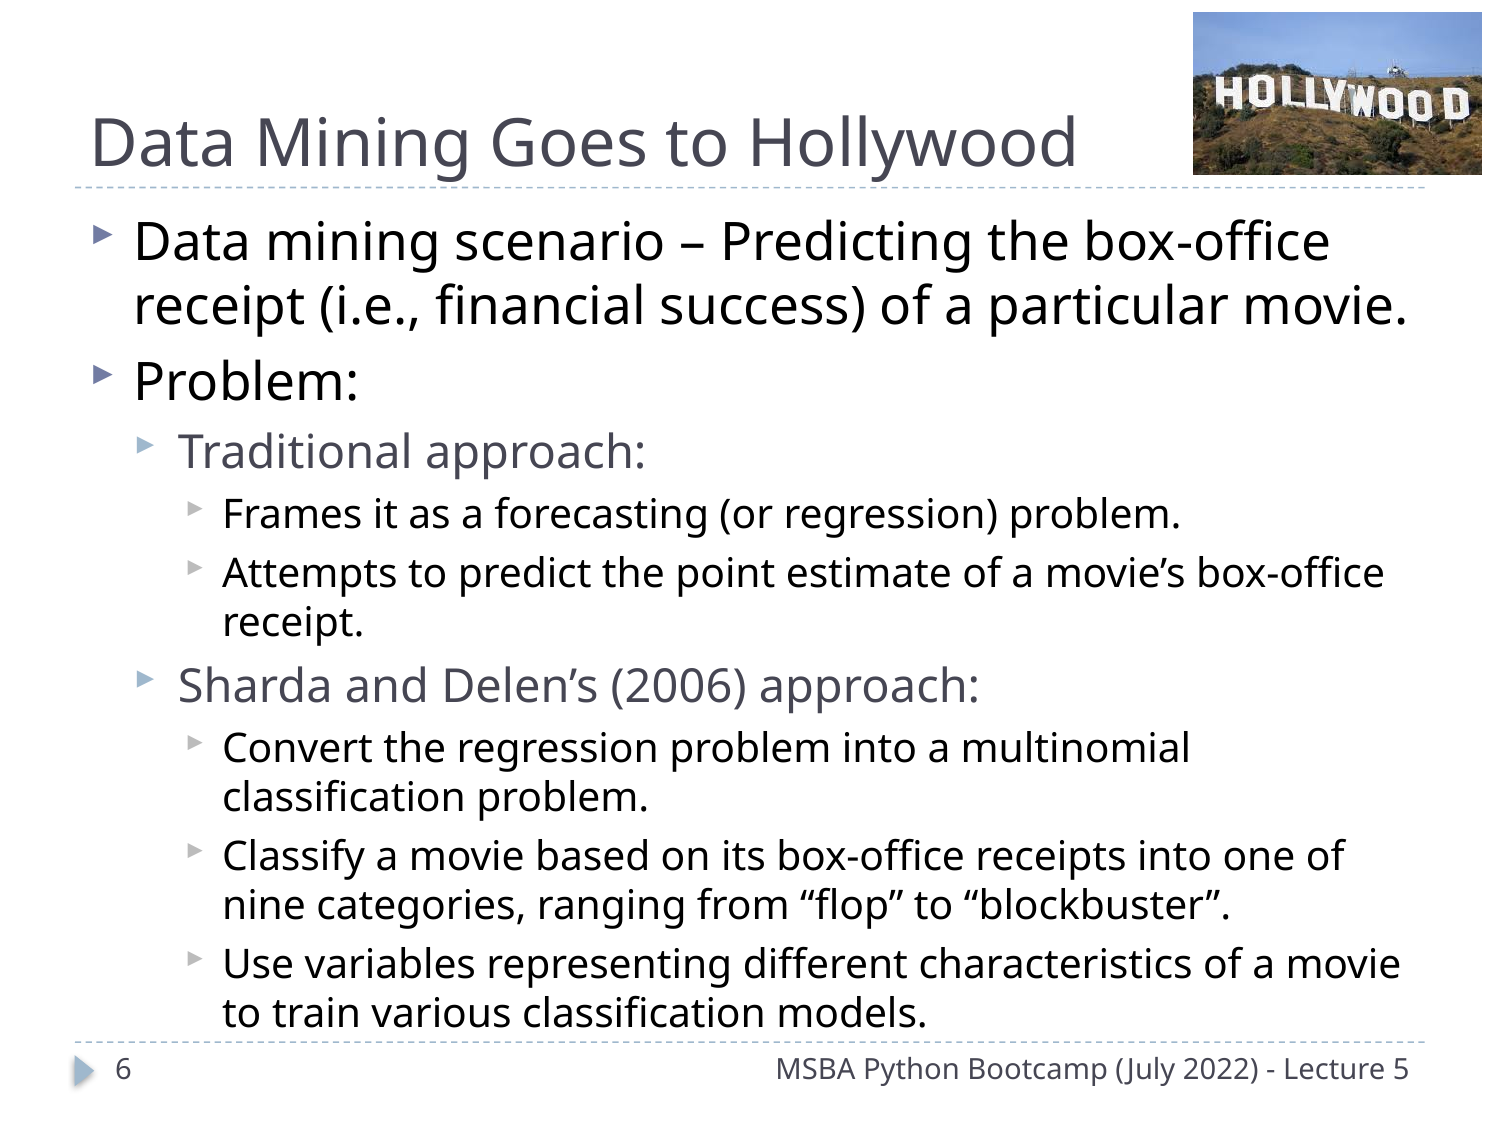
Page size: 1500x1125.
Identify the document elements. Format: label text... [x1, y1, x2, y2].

title Data Mining Goes to Hollywood [75, 24, 1191, 188]
slide_number 5 [100, 1063, 426, 1103]
list Data mining scenario – Predicting the box-office receipt (i.e., financial success) of a particular movie. Problem: Traditional approach: Frames it as a forecasting (or regression) problem. Attempts to predict the point estimate of a movie’s box-office receipt. Sharda and Delen’s (2006) approach: Convert the regression problem into a multinomial classification problem. Classify a movie based on its box-office receipts into one of nine categories, ranging from “flop” to “blockbuster”. Use variables representing different characteristics of a movie to train various classification models. [75, 200, 1425, 1063]
footer MSBA Python Bootcamp (July 2022) - Lecture 5 [426, 1063, 1425, 1103]
picture [1192, 12, 1483, 176]
